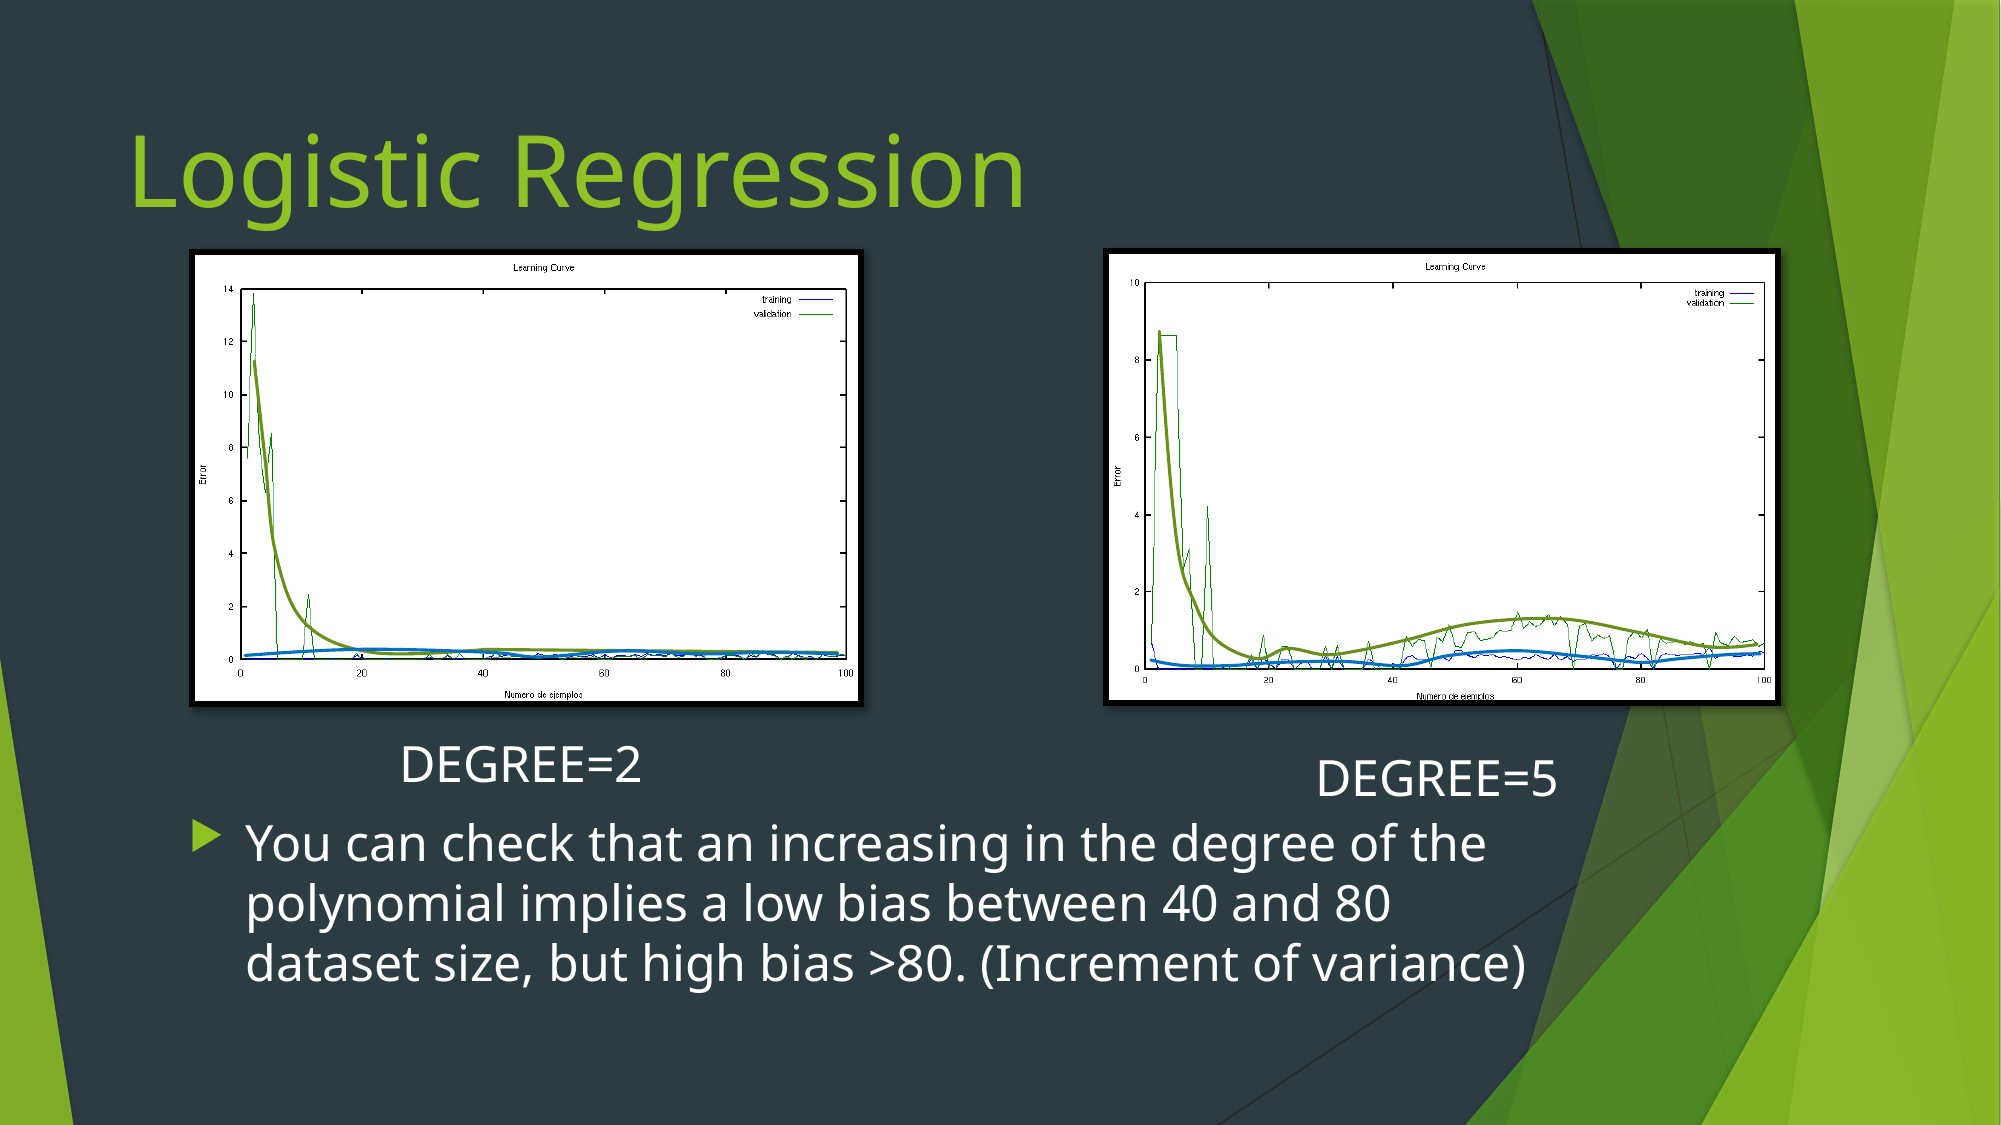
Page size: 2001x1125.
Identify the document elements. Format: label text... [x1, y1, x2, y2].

text_box DEGREE=2 [384, 724, 669, 802]
list You can check that an increasing in the degree of the polynomial implies a low bias between 40 and 80 dataset size, but high bias >80. (Increment of variance) [174, 803, 1585, 1035]
picture [1108, 253, 1776, 701]
text_box DEGREE=5 [1300, 738, 1585, 816]
picture [194, 254, 859, 702]
title Logistic Regression [111, 99, 1522, 317]
